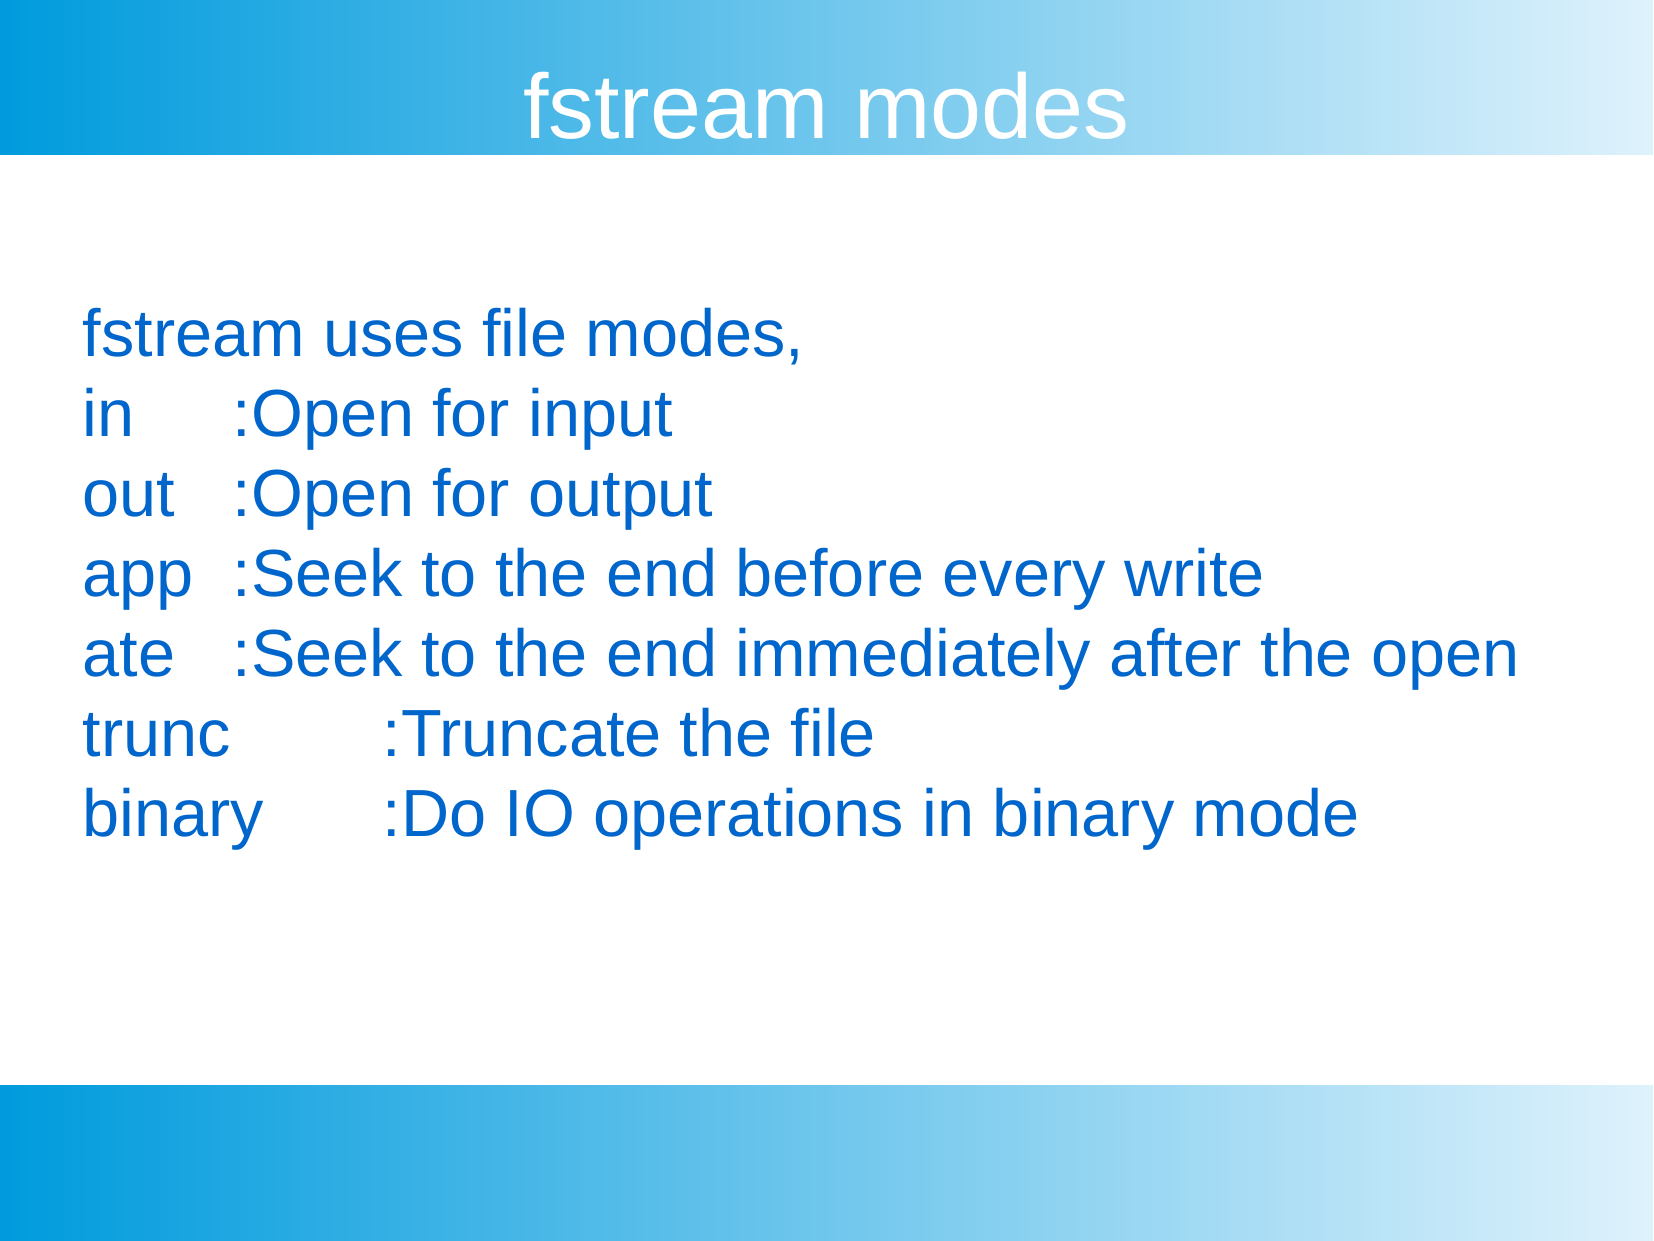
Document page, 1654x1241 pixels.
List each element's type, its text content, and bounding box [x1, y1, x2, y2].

text_box fstream uses file modes, in :Open for input out :Open for output app :Seek to the end before every write ate :Seek to the end immediately after the open trunc :Truncate the file binary :Do IO operations in binary mode [82, 290, 1571, 1010]
text_box fstream modes [82, 49, 1571, 154]
